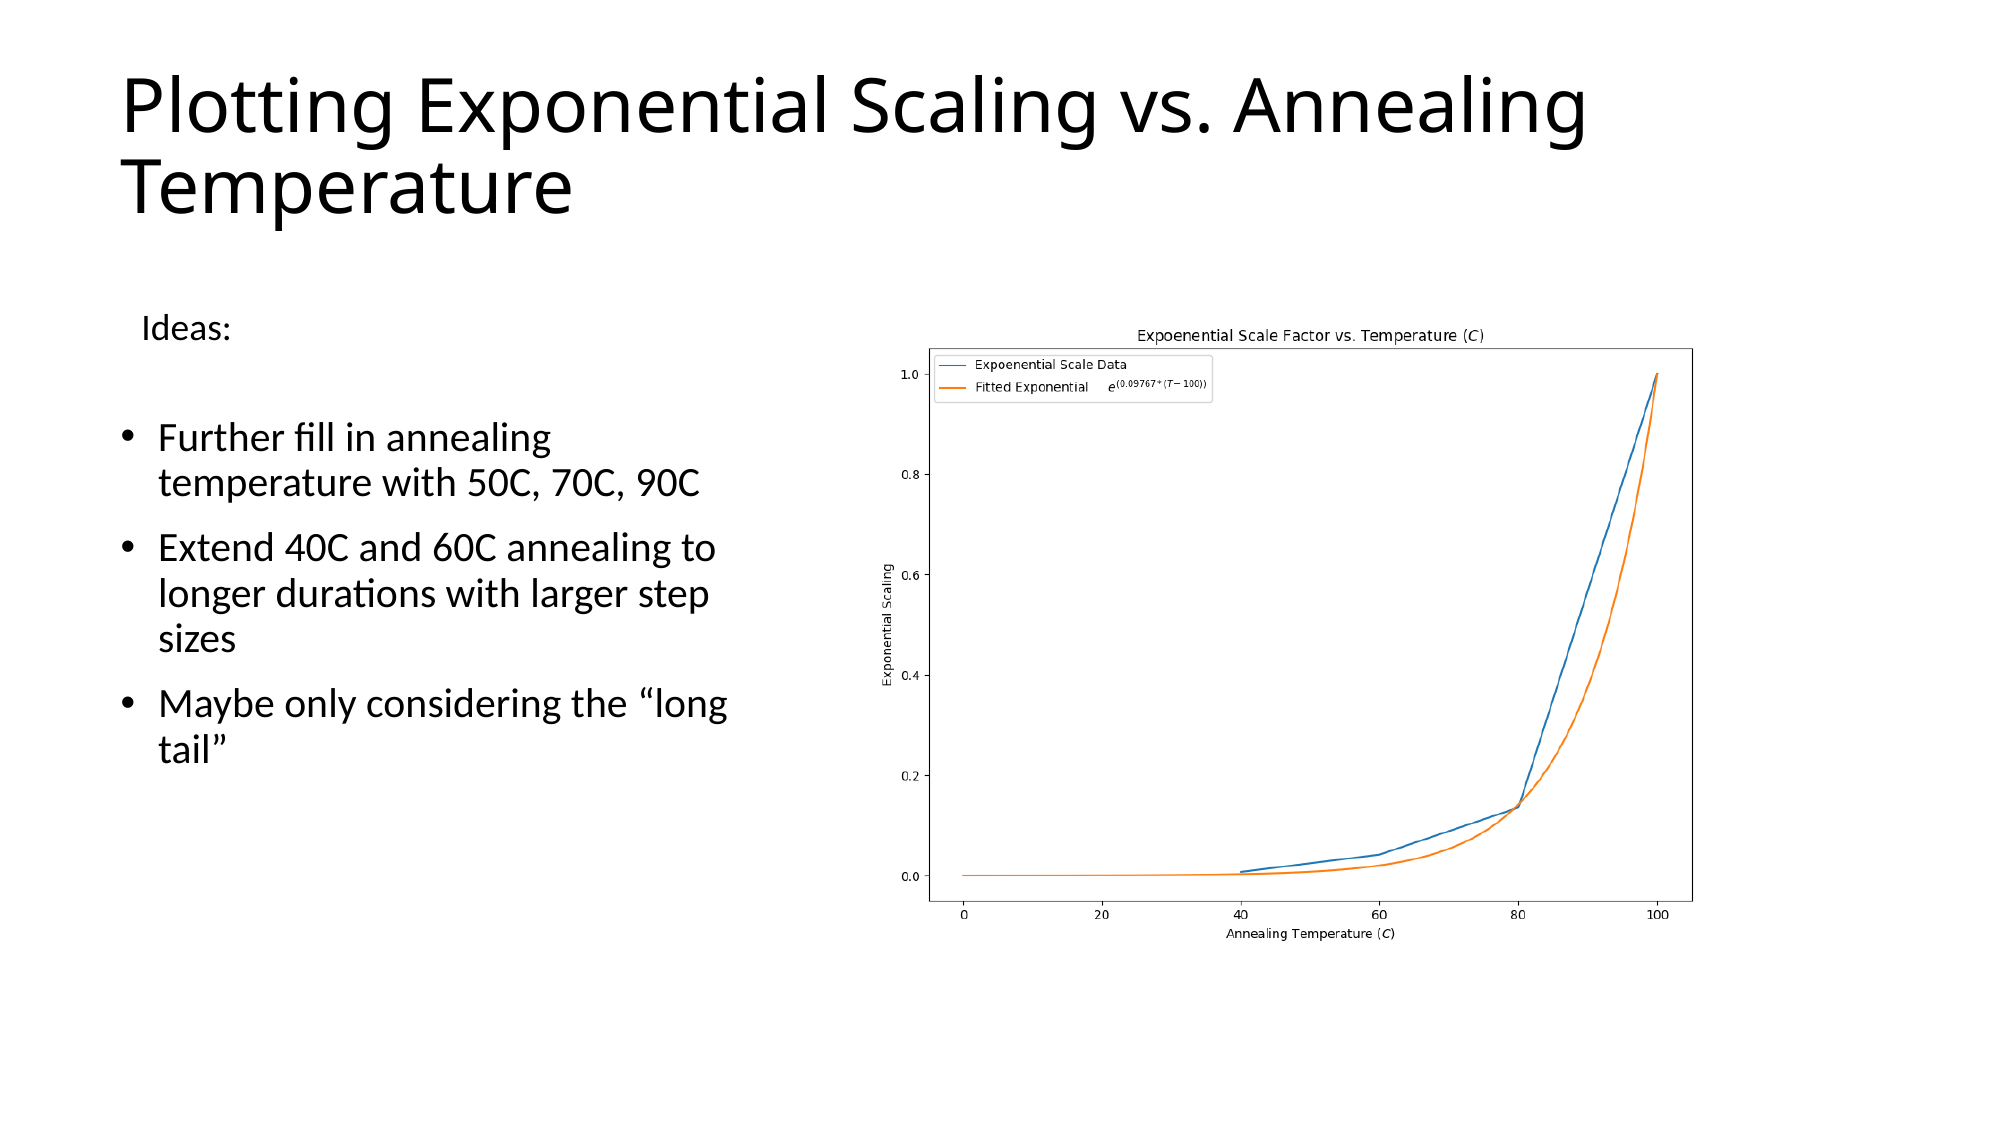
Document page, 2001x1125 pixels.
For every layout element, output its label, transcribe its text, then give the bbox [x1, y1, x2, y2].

text_box Ideas: [126, 295, 465, 356]
list Further fill in annealing temperature with 50C, 70C, 90C Extend 40C and 60C annealing to longer durations with larger step sizes Maybe only considering the “long tail” [105, 407, 763, 1014]
title Plotting Exponential Scaling vs. Annealing Temperature [105, 55, 1895, 243]
picture [805, 262, 1790, 979]
